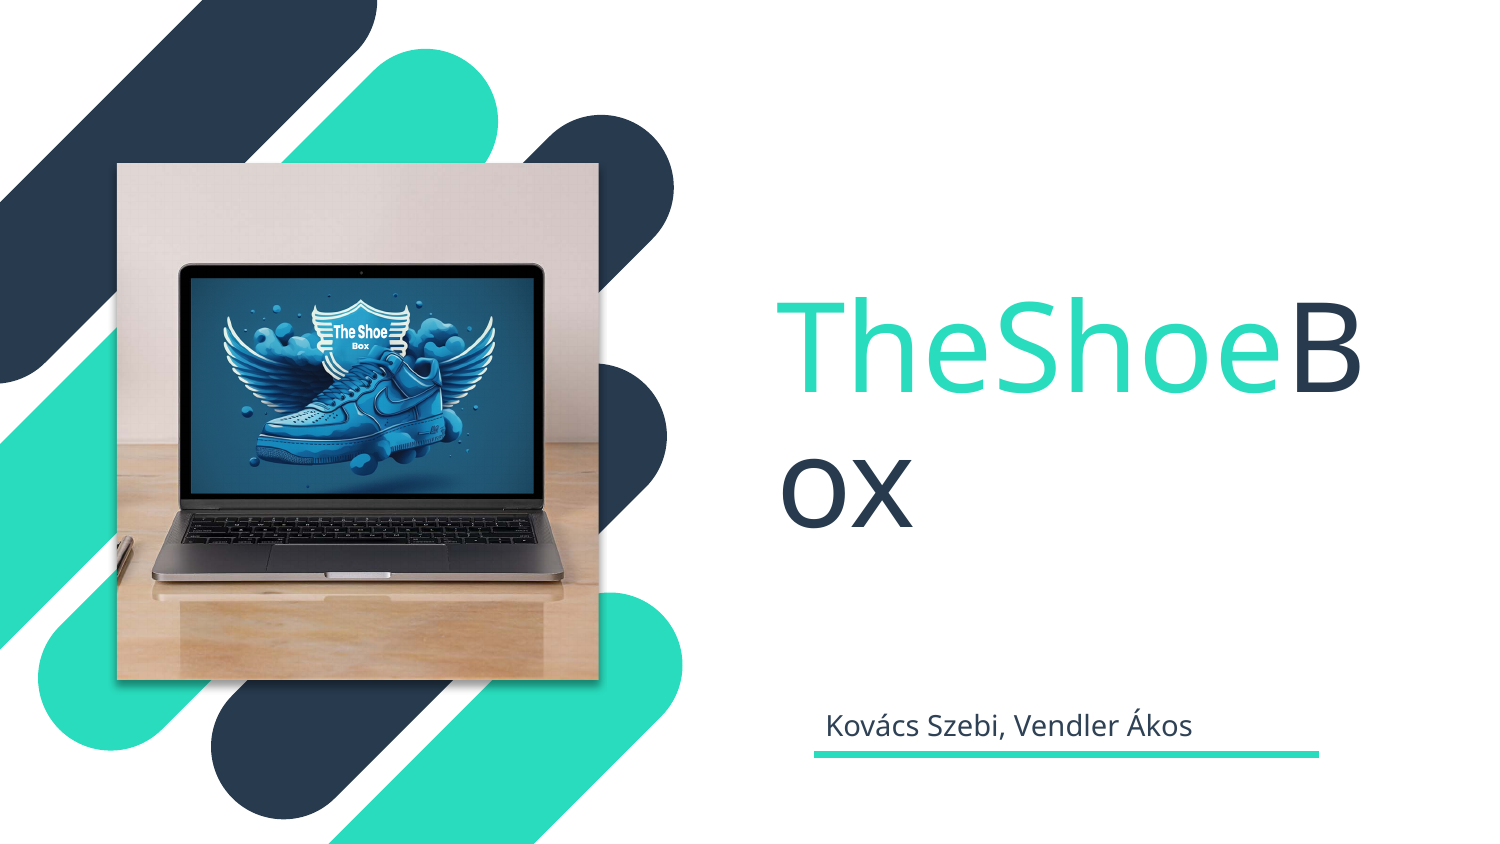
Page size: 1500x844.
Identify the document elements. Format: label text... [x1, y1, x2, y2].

picture [116, 163, 599, 681]
title TheShoeBox [791, 274, 1395, 570]
text_box Kovács Szebi, Vendler Ákos [810, 699, 1293, 750]
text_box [0, 45, 788, 844]
